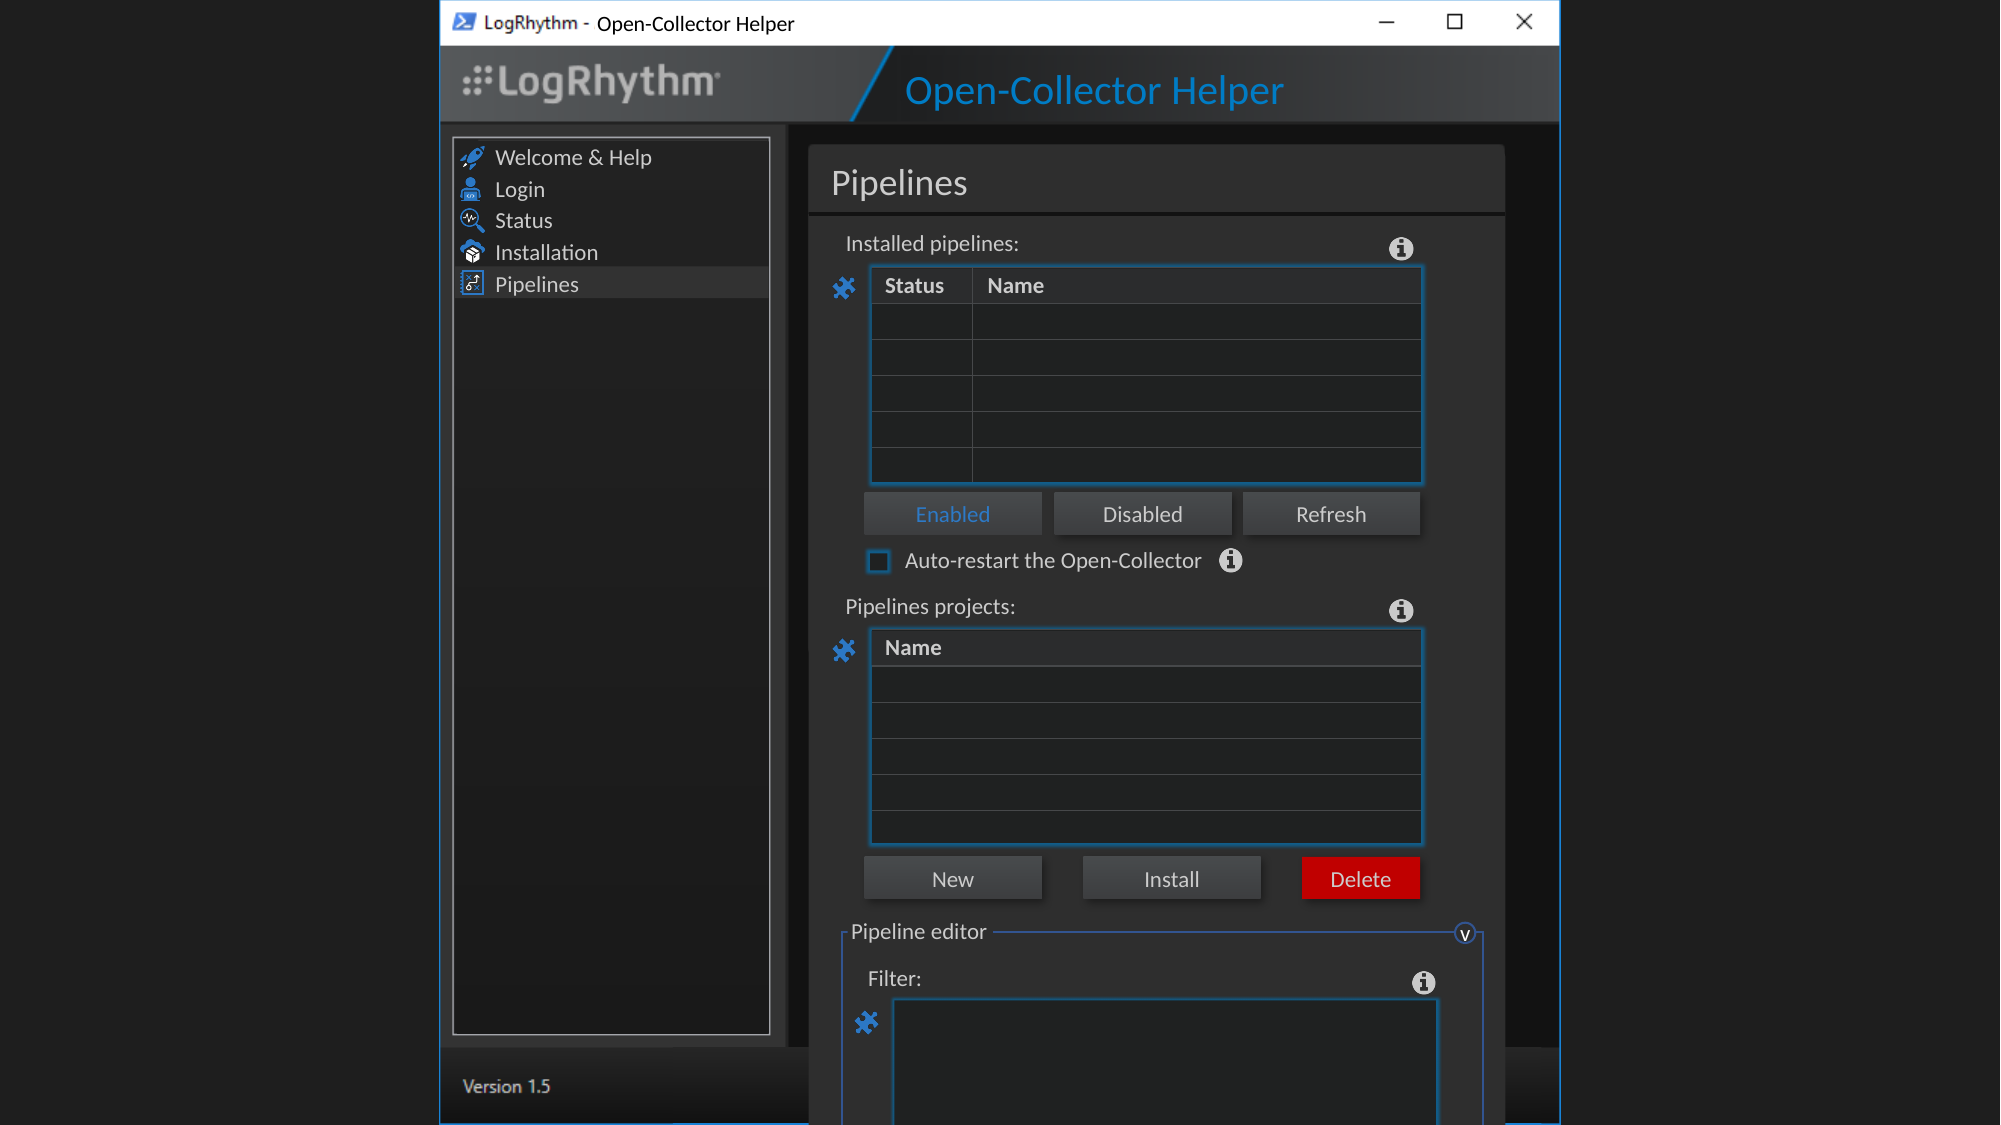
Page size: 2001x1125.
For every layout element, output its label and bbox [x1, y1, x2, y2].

text_box [852, 955, 1436, 1125]
text_box [871, 267, 1422, 448]
picture [438, 0, 1561, 1125]
text_box [871, 629, 1422, 811]
text_box [1444, 910, 1486, 954]
